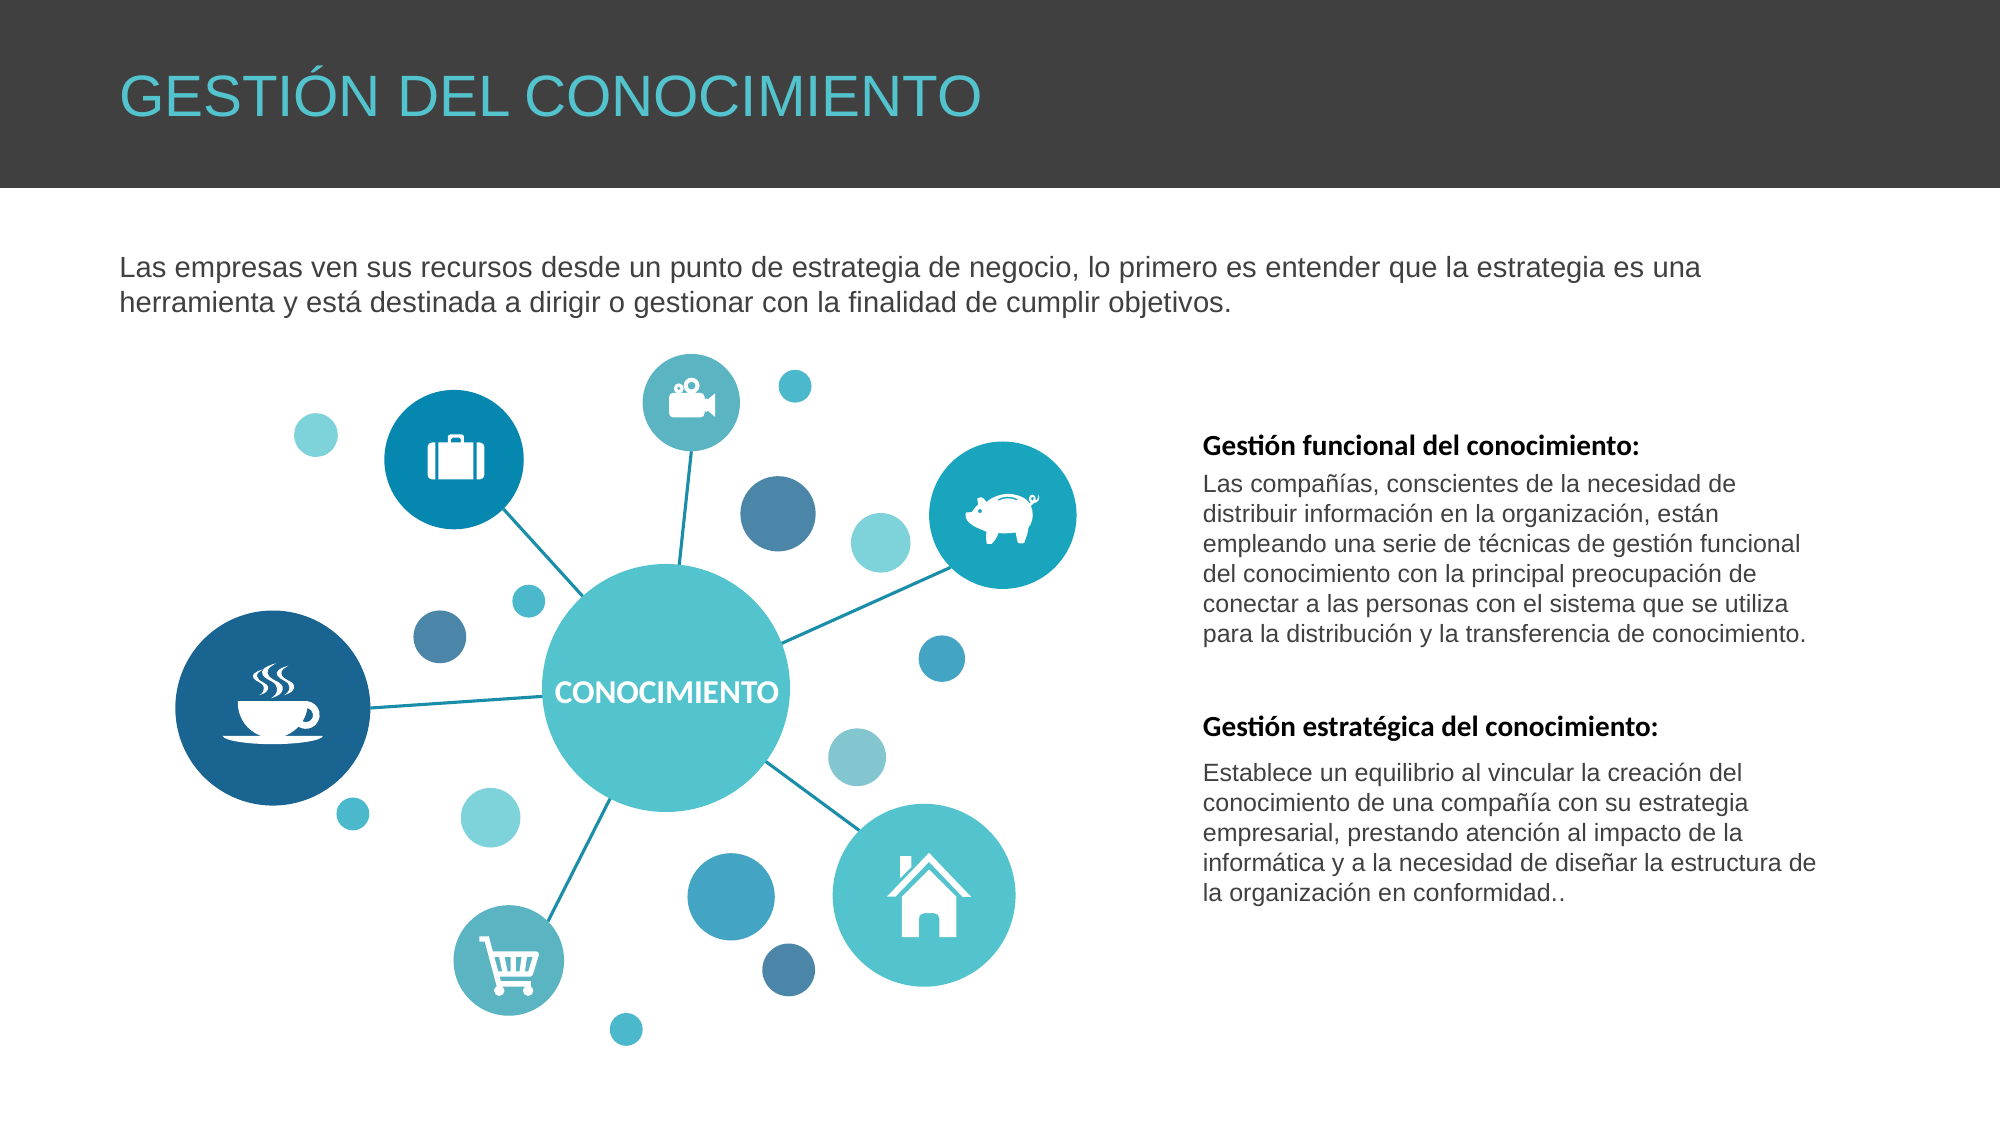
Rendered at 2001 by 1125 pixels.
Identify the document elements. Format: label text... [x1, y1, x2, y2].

text_box Las compañías, conscientes de la necesidad de distribuir información en la organización, están empleando una serie de técnicas de gestión funcional del conocimiento con la principal preocupación de conectar a las personas con el sistema que se utiliza para la distribución y la transferencia de conocimiento. [1188, 460, 1839, 655]
text_box Establece un equilibrio al vincular la creación del conocimiento de una compañía con su estrategia empresarial, prestando atención al impacto de la informática y a la necesidad de diseñar la estructura de la organización en conformidad.. [1188, 749, 1839, 914]
text_box Gestión estratégica del conocimiento: [1188, 699, 1839, 749]
text_box GESTIÓN DEL CONOCIMIENTO [104, 51, 1936, 136]
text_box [175, 353, 1077, 1046]
text_box Gestión funcional del conocimiento: [1188, 418, 1839, 460]
text_box Las empresas ven sus recursos desde un punto de estrategia de negocio, lo primero es entender que la estrategia es una herramienta y está destinada a dirigir o gestionar con la finalidad de cumplir objetivos. [104, 241, 1859, 326]
text_box [0, 0, 2000, 189]
